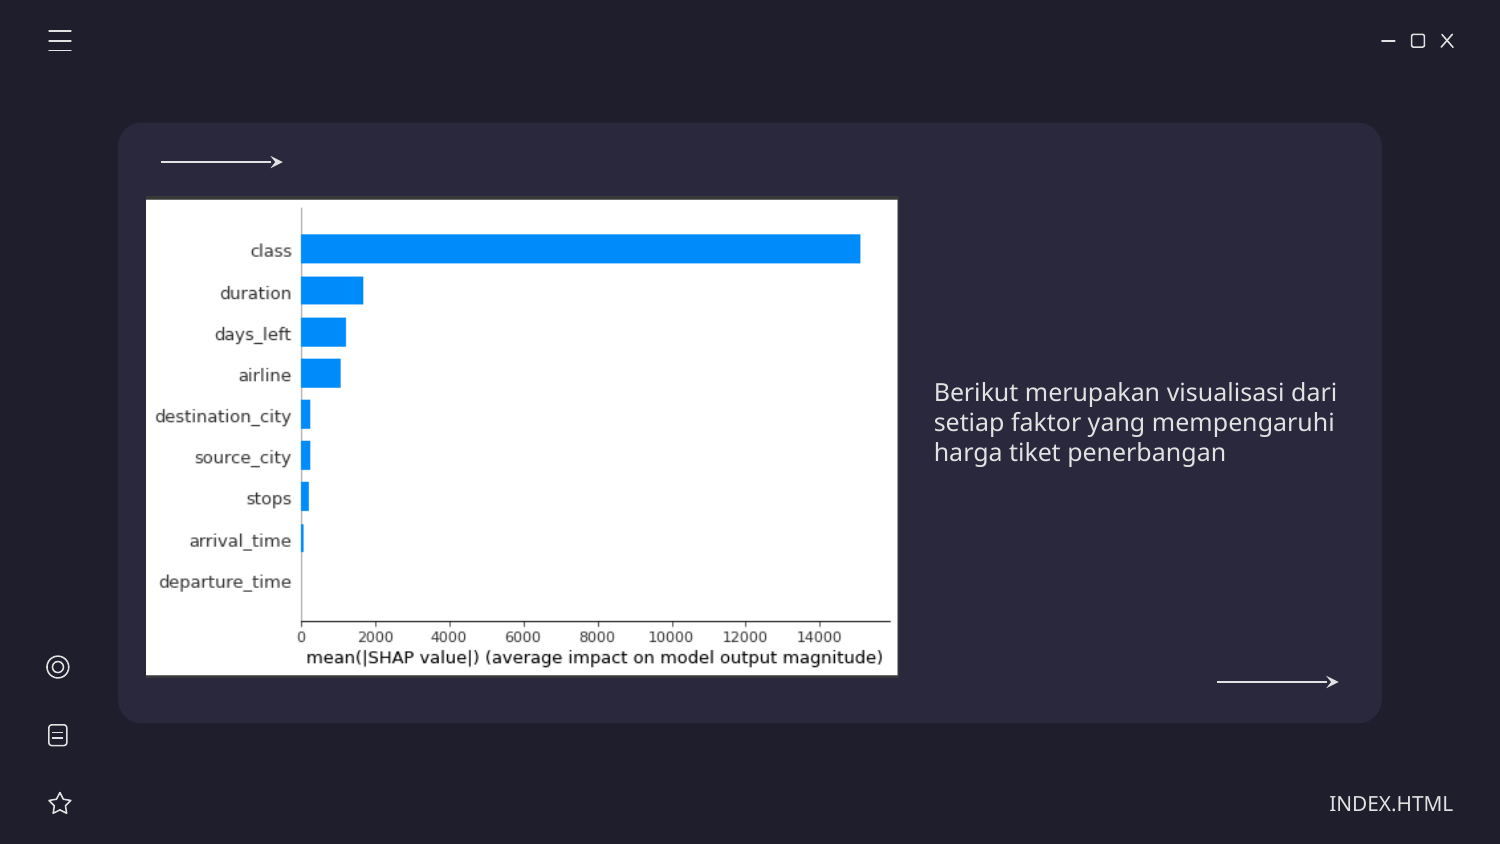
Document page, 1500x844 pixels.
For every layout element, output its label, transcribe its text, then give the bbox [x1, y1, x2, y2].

picture [145, 195, 899, 679]
text_box [46, 27, 74, 32]
subtitle Berikut merupakan visualisasi dari setiap faktor yang mempengaruhi harga tiket penerbangan [918, 121, 1375, 722]
subtitle INDEX.HTML [1278, 780, 1453, 826]
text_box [48, 30, 72, 51]
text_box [46, 655, 72, 814]
